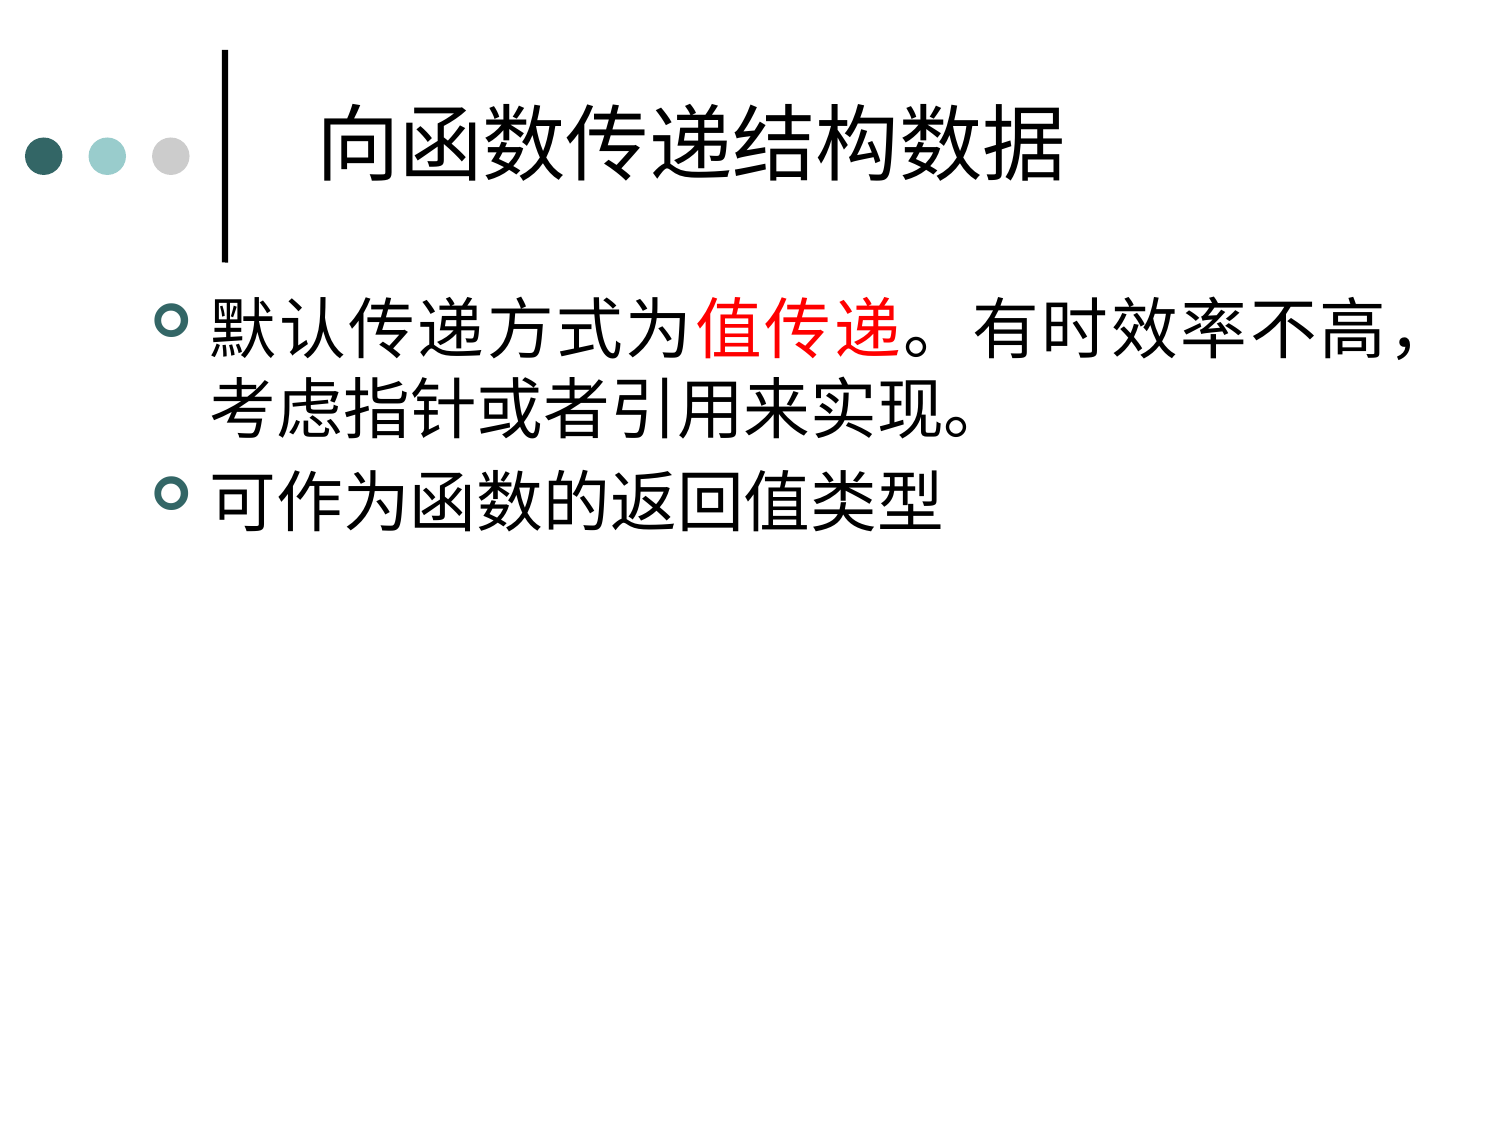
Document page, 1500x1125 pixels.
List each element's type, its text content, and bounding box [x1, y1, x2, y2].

title 向函数传递结构数据 [301, 74, 1349, 209]
list 默认传递方式为值传递。有时效率不高，考虑指针或者引用来实现。 可作为函数的返回值类型 [135, 278, 1471, 1125]
